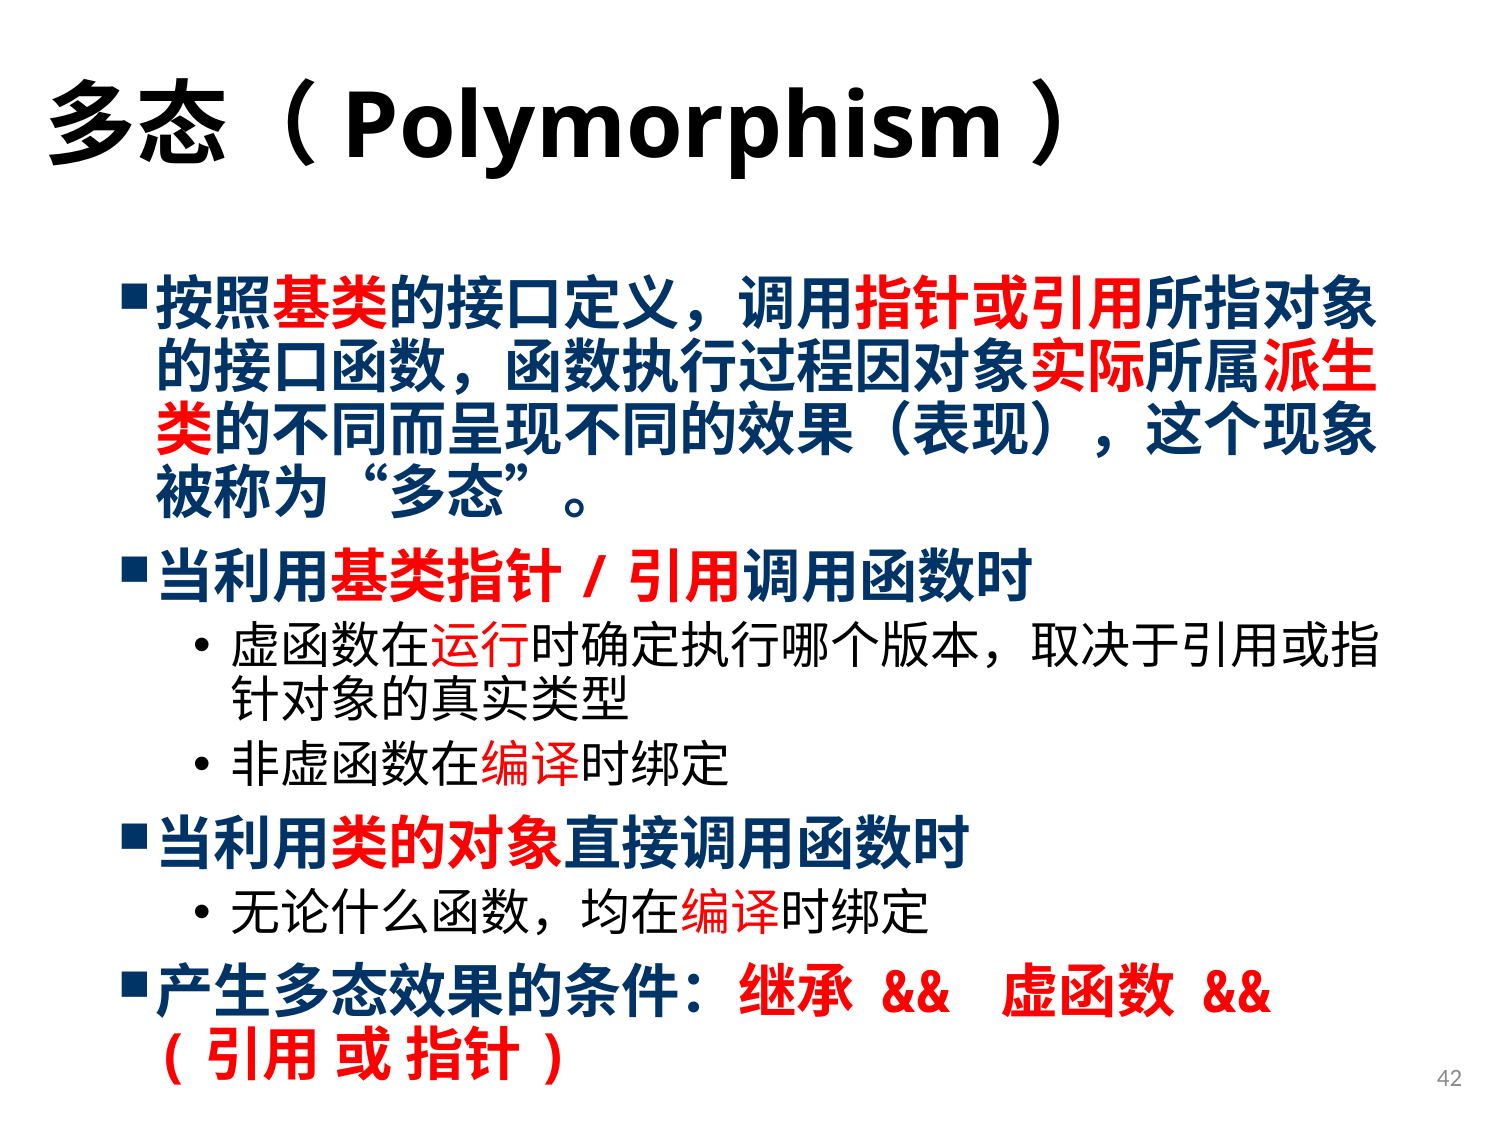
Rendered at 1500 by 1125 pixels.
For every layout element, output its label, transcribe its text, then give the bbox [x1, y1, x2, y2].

title 多态（Polymorphism） [29, 19, 1324, 237]
list 按照基类的接口定义，调用指针或引用所指对象的接口函数，函数执行过程因对象实际所属派生类的不同而呈现不同的效果（表现），这个现象被称为“多态”。 当利用基类指针/引用调用函数时 虚函数在运行时确定执行哪个版本，取决于引用或指针对象的真实类型 非虚函数在编译时绑定 当利用类的对象直接调用函数时 无论什么函数，均在编译时绑定 产生多态效果的条件：继承 && 虚函数 && (引用 或 指针) [103, 267, 1424, 1047]
slide_number 42 [1139, 1046, 1478, 1107]
